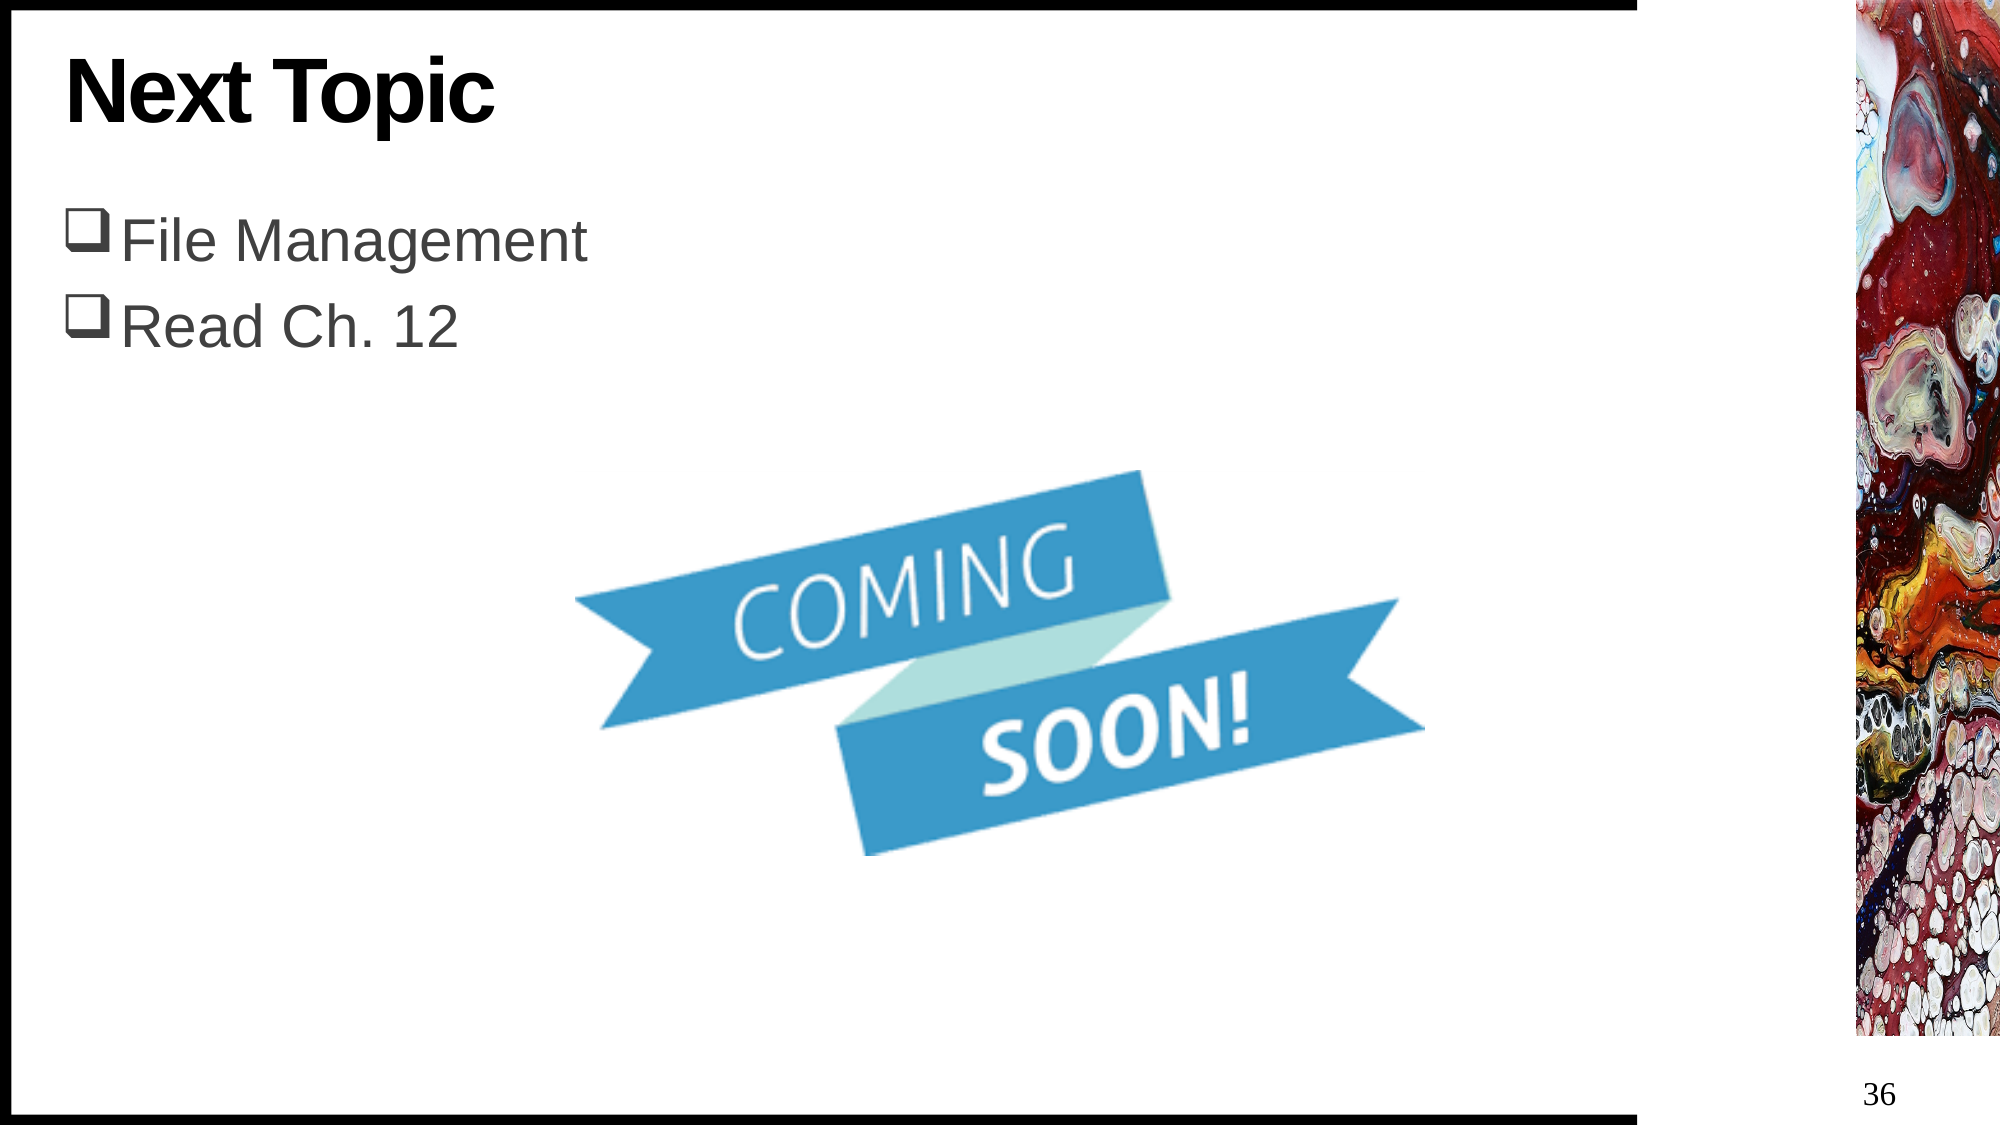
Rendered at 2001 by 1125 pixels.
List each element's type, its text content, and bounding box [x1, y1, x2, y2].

picture [574, 469, 1425, 856]
picture [1856, 0, 2000, 1036]
slide_number 36 [1856, 1069, 1903, 1115]
list File Management Read Ch. 12 [60, 209, 1817, 410]
title Next Topic [64, 37, 1573, 149]
